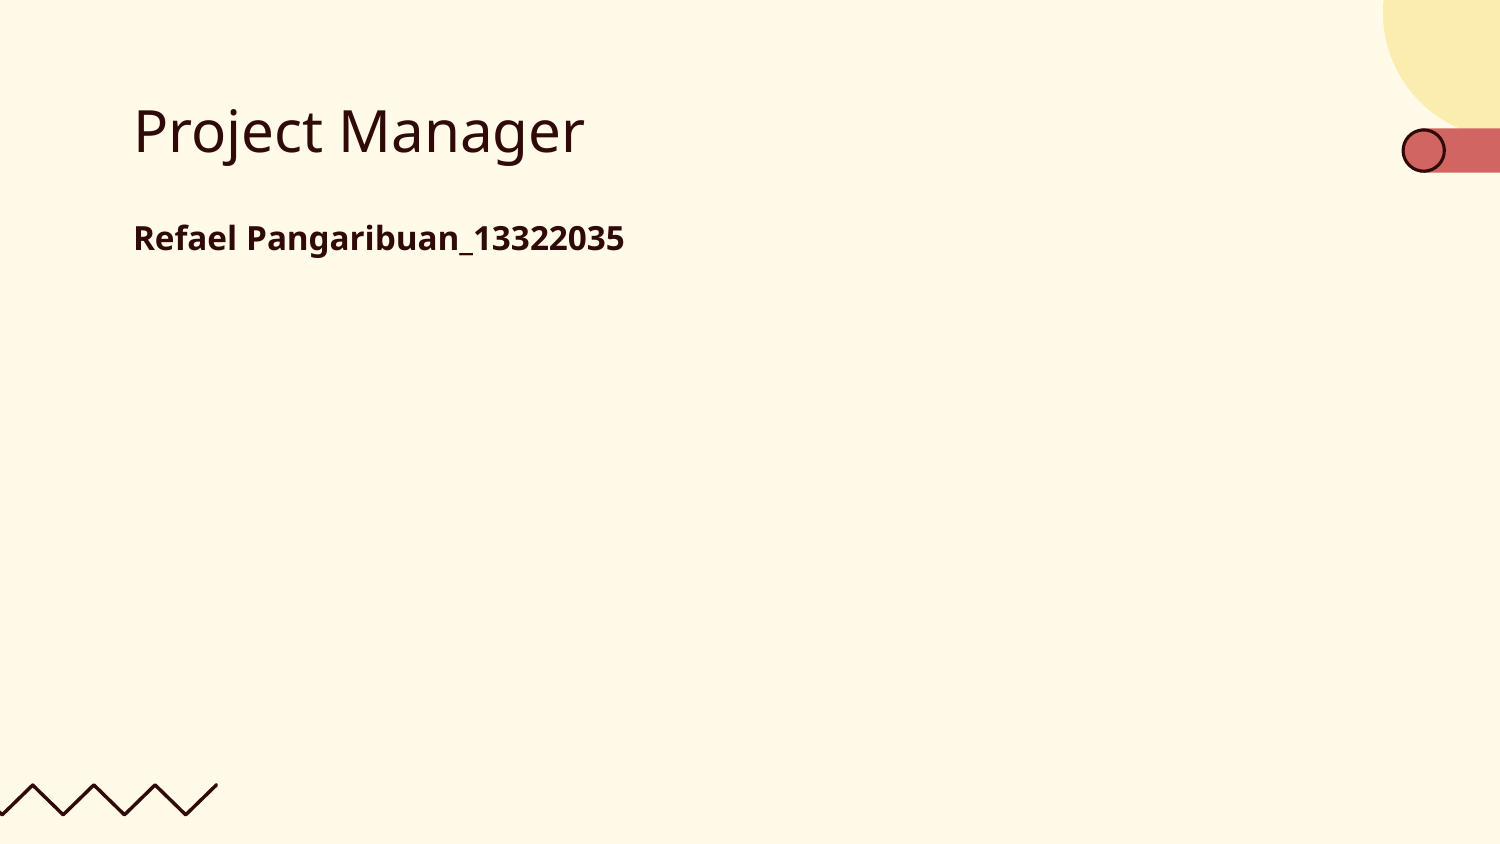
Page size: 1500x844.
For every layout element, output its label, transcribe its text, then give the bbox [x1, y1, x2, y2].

text_box Refael Pangaribuan_13322035 [118, 196, 1245, 670]
title Project Manager [118, 79, 1382, 177]
